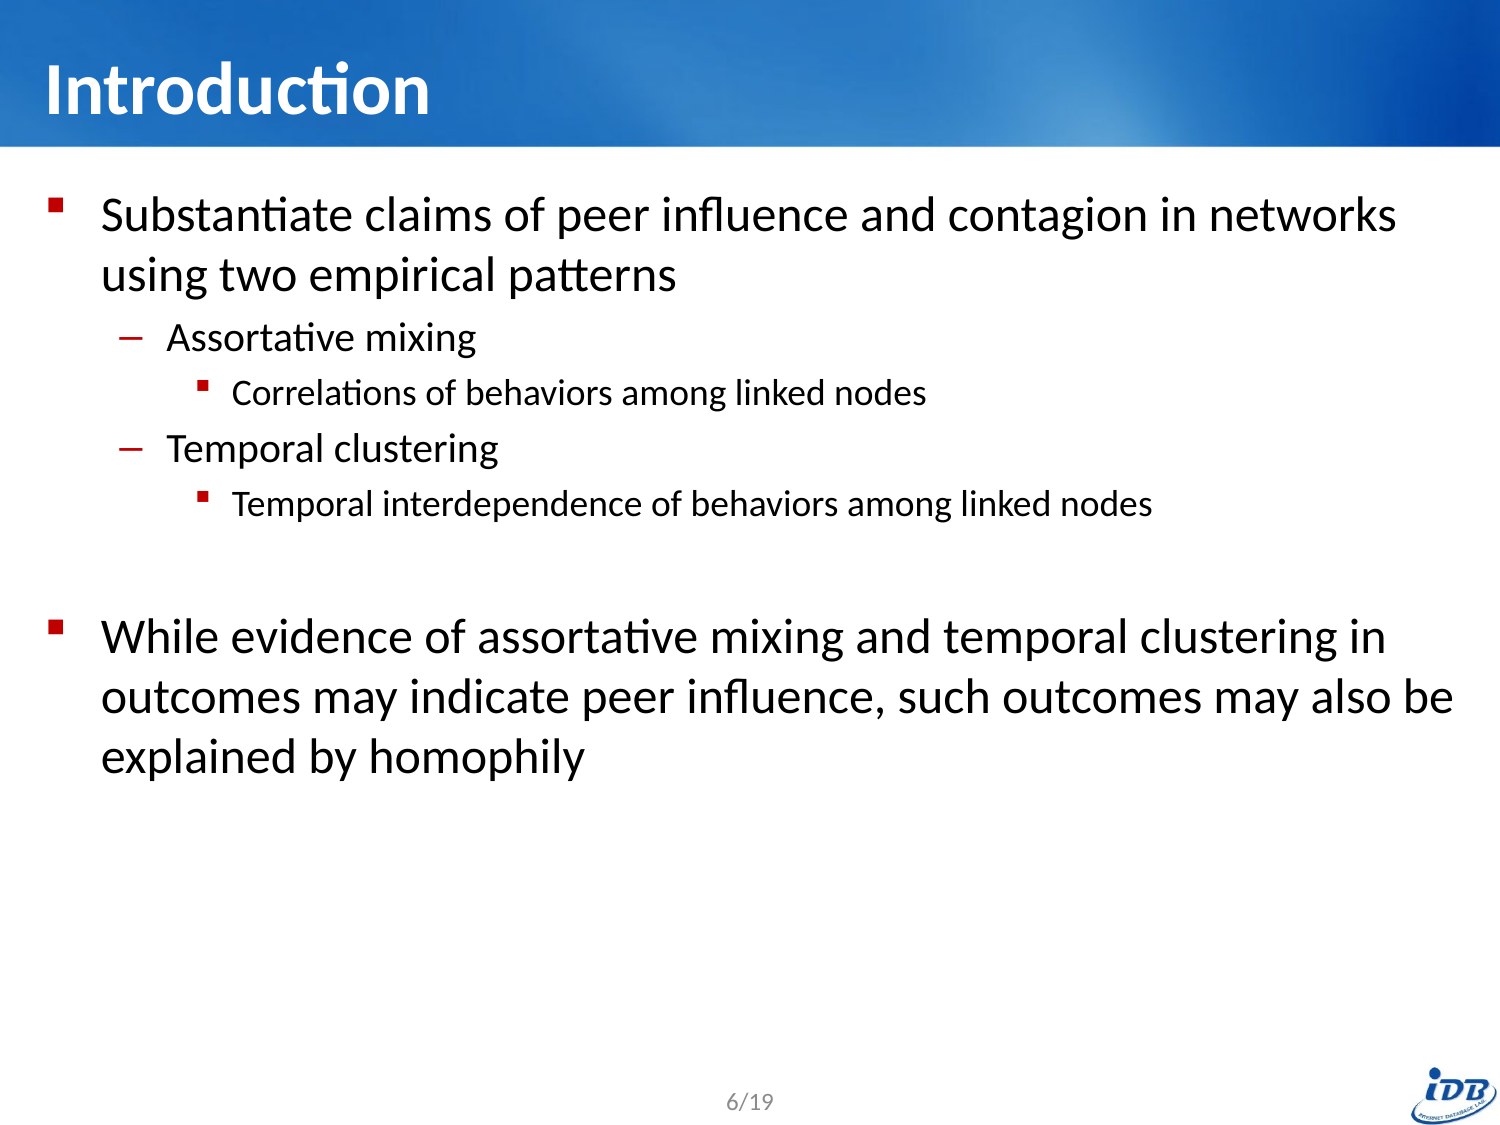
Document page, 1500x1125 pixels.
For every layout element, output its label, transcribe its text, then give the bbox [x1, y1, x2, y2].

title Introduction [29, 19, 1471, 149]
picture [0, 0, 1500, 1125]
slide_number 6/19 [684, 1082, 816, 1118]
list Substantiate claims of peer influence and contagion in networks using two empirical patterns Assortative mixing Correlations of behaviors among linked nodes Temporal clustering Temporal interdependence of behaviors among linked nodes While evidence of assortative mixing and temporal clustering in outcomes may indicate peer influence, such outcomes may also be explained by homophily [29, 174, 1471, 1071]
